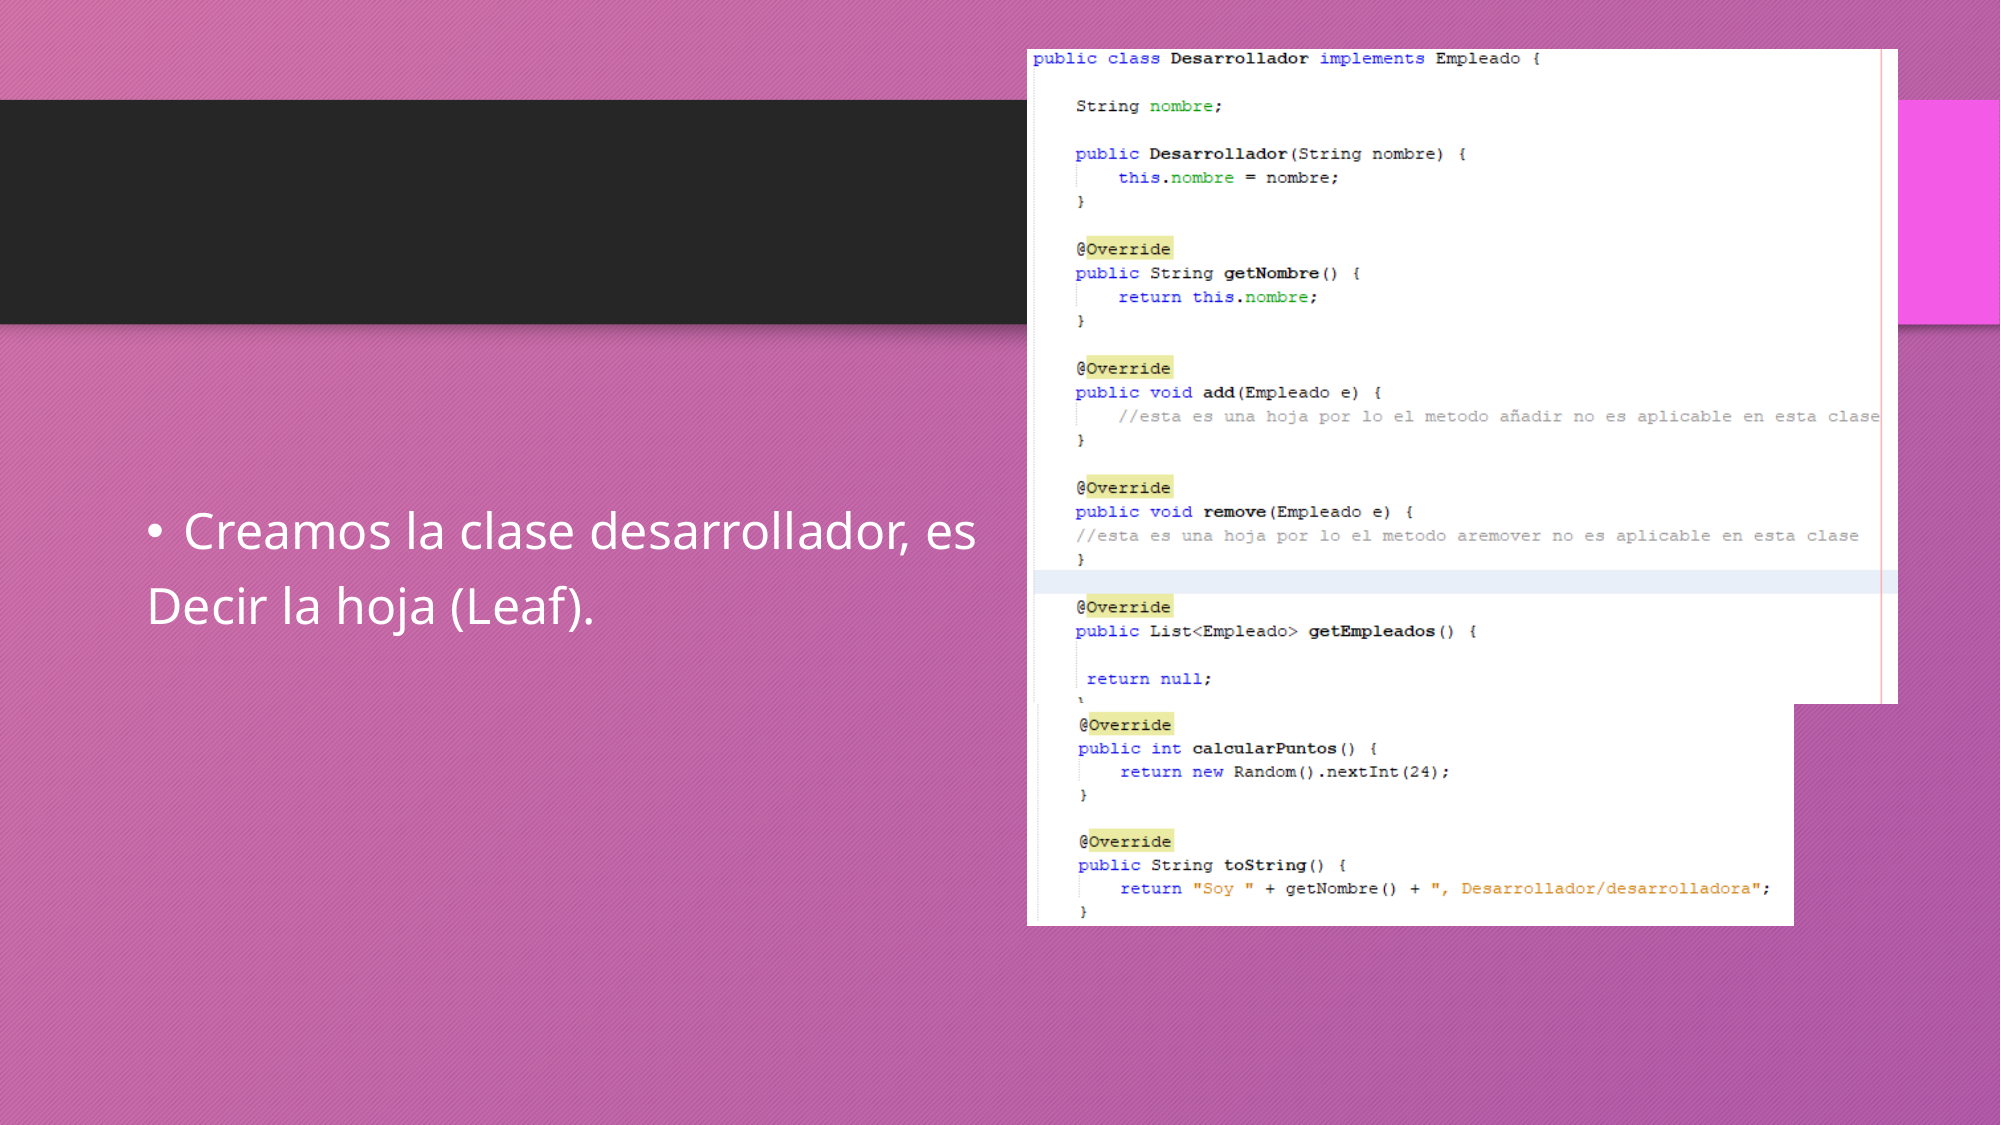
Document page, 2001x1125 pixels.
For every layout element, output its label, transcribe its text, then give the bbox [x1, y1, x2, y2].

list Creamos la clase desarrollador, es Decir la hoja (Leaf). [131, 498, 1709, 1089]
picture [0, 49, 2000, 926]
